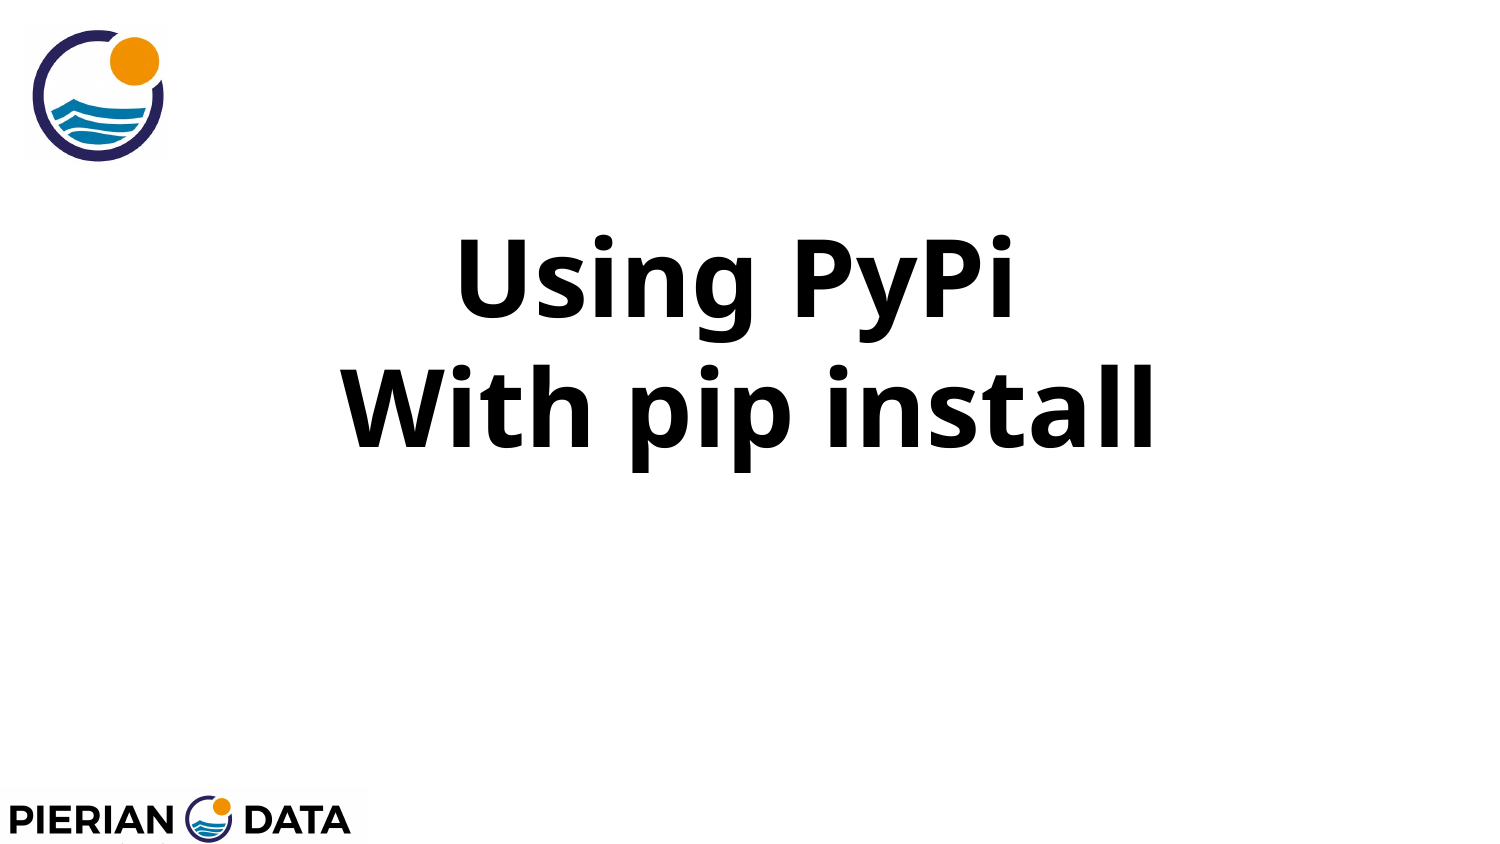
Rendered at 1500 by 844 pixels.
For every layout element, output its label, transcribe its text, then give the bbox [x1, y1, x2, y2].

picture [0, 787, 368, 844]
title Using PyPi With pip install [51, 253, 1449, 484]
picture [24, 24, 172, 167]
